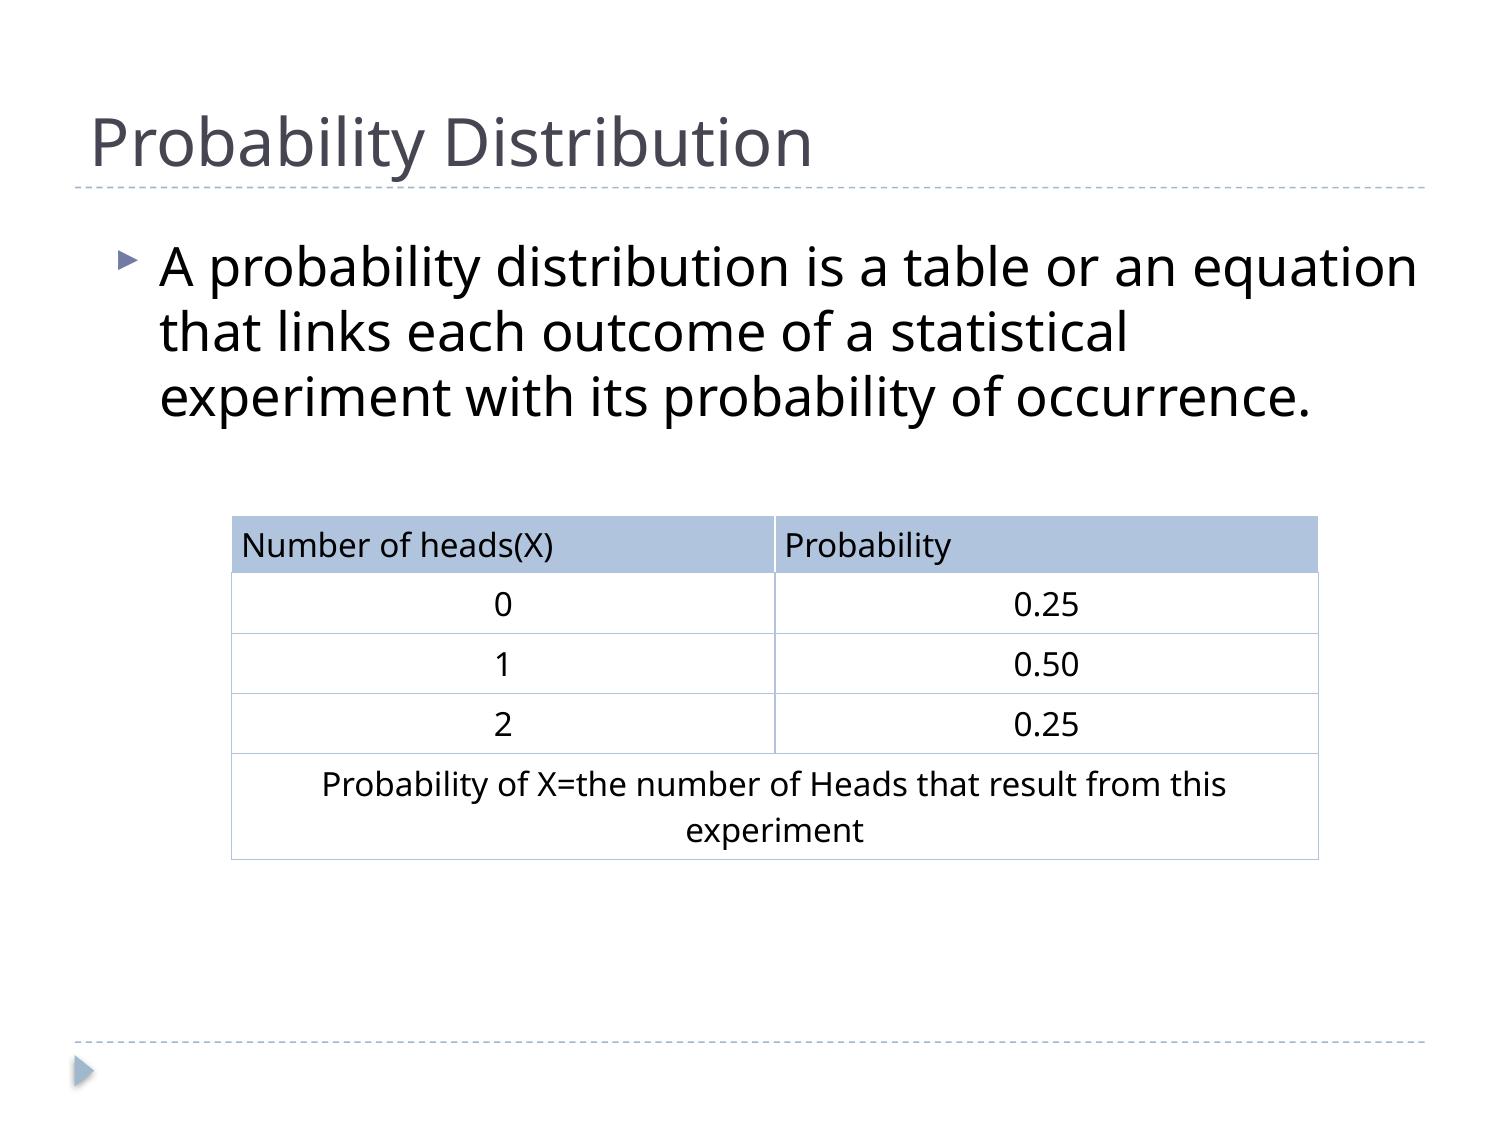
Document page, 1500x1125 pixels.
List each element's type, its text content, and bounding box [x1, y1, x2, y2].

text_box A probability distribution is a table or an equation that links each outcome of a statistical experiment with its probability of occurrence. [99, 224, 1450, 1035]
title Probability Distribution [75, 24, 1425, 188]
table_cell 0.25 [776, 694, 1318, 753]
list [75, 200, 1425, 1010]
table_cell 1 [232, 634, 774, 693]
table_cell 0.25 [776, 573, 1318, 633]
table_cell 2 [232, 694, 774, 753]
table_header Probability [776, 516, 1318, 572]
table_cell 0.50 [776, 634, 1318, 693]
table_cell Probability of X=the number of Heads that result from this experiment [232, 754, 1318, 859]
table_cell 0 [232, 573, 774, 633]
table_header Number of heads(X) [232, 516, 774, 572]
